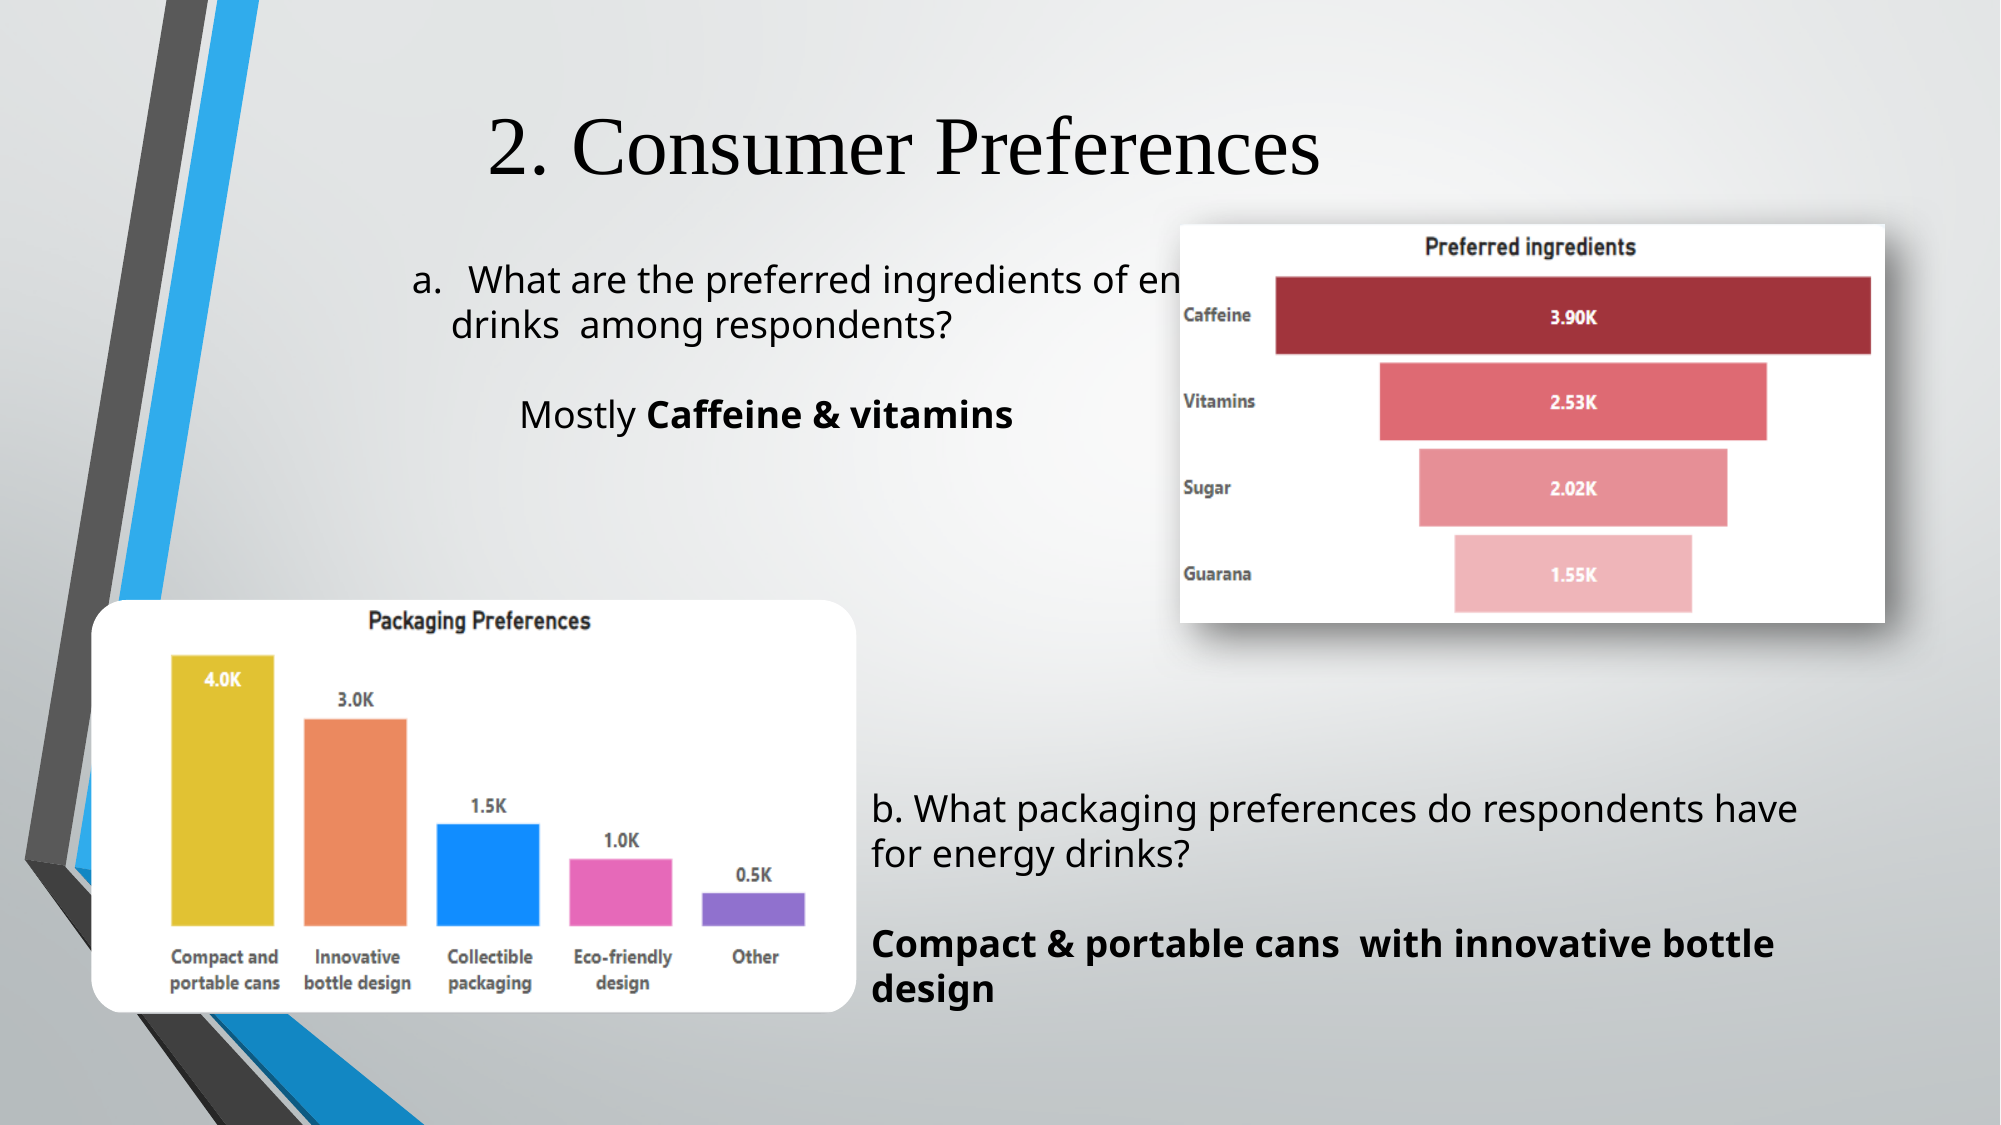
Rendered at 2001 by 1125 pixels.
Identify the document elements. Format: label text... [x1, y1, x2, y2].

text_box 2. Consumer Preferences [472, 84, 1689, 199]
picture [91, 599, 857, 1015]
text_box What are the preferred ingredients of energy drinks among respondents? Mostly Caffeine & vitamins [397, 248, 1165, 444]
picture [1179, 224, 1885, 624]
text_box b. What packaging preferences do respondents have for energy drinks? Compact & portable cans with innovative bottle design [856, 777, 1869, 1018]
